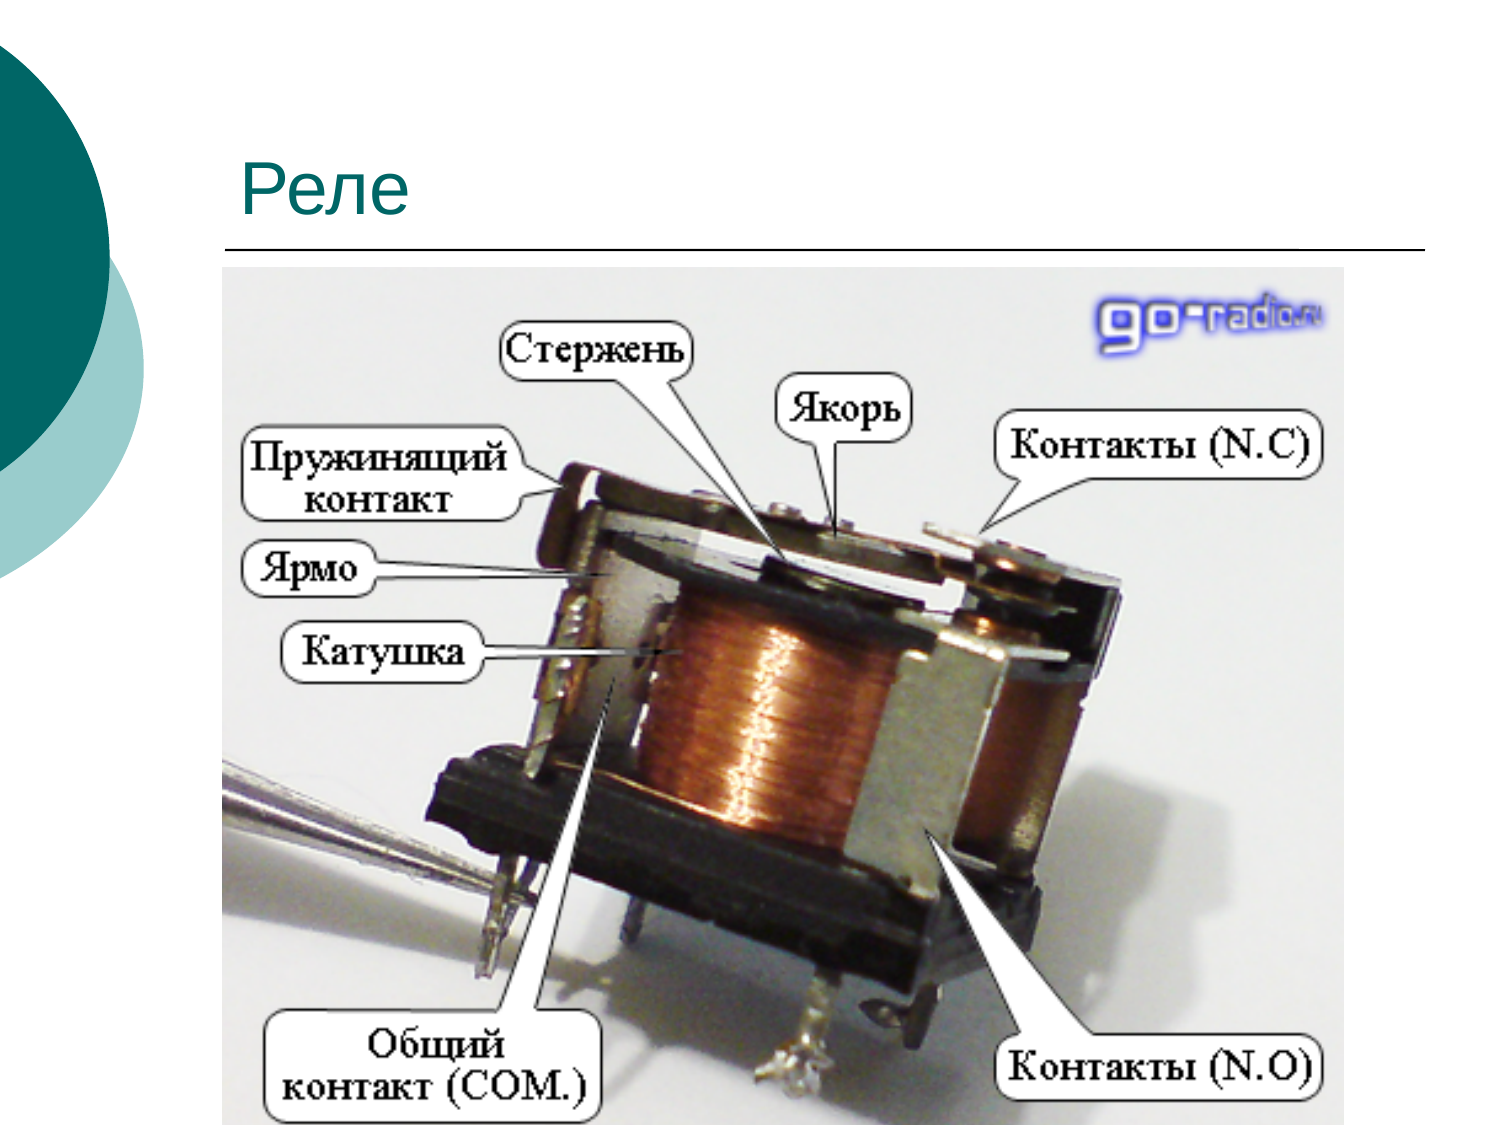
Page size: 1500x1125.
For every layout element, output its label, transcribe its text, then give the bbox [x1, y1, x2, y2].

title Реле [224, 49, 1425, 237]
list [222, 266, 1344, 1125]
